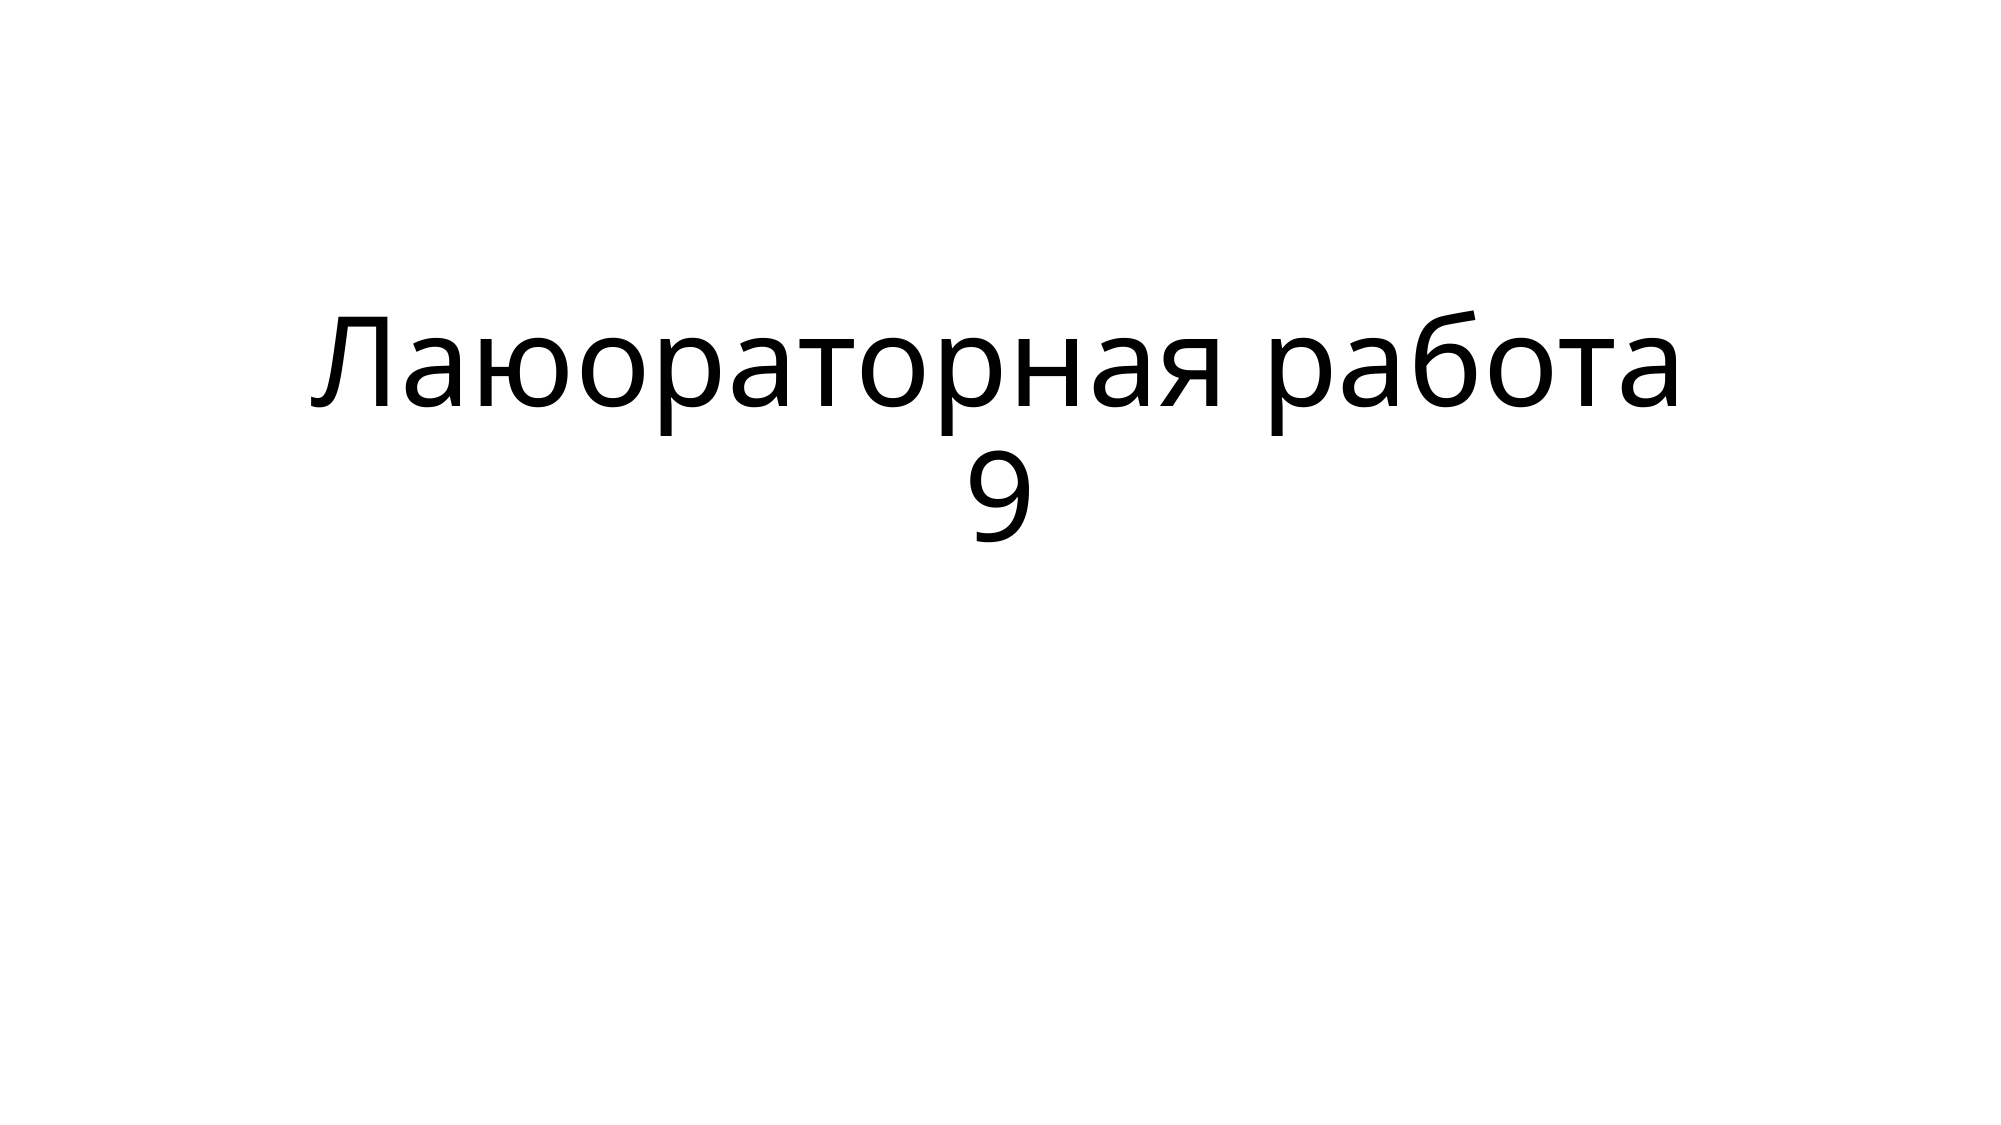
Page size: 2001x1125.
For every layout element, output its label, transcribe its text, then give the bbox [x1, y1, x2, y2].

title Лаюораторная работа 9 [249, 184, 1750, 576]
